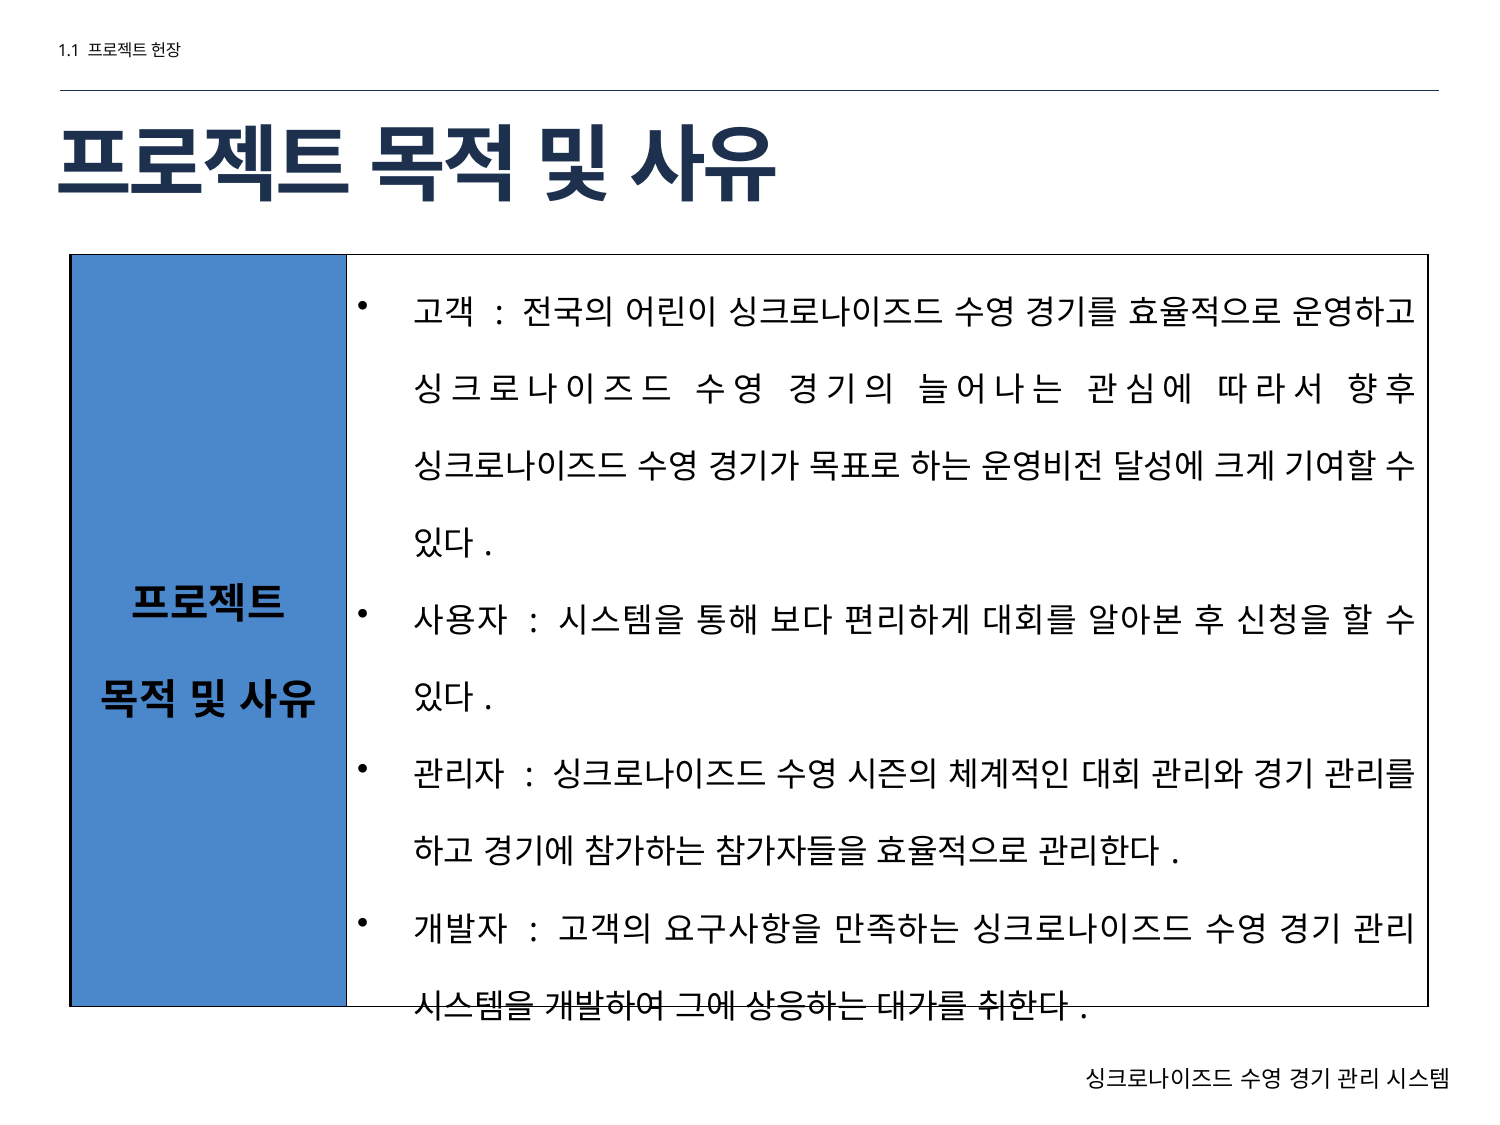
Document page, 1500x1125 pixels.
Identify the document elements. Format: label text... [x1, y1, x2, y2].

table_header 프로젝트 목적 및 사유 [72, 255, 346, 1006]
title 프로젝트 목적 및 사유 [40, 90, 1433, 231]
table_header 고객 : 전국의 어린이 싱크로나이즈드 수영 경기를 효율적으로 운영하고 싱크로나이즈드 수영 경기의 늘어나는 관심에 따라서 향후 싱크로나이즈드 수영 경기가 목표로 하는 운영비전 달성에 크게 기여할 수 있다. 사용자 : 시스템을 통해 보다 편리하게 대회를 알아본 후 신청을 할 수 있다. 관리자 : 싱크로나이즈드 수영 시즌의 체계적인 대회 관리와 경기 관리를 하고 경기에 참가하는 참가자들을 효율적으로 관리한다. 개발자 : 고객의 요구사항을 만족하는 싱크로나이즈드 수영 경기 관리 시스템을 개발하여 그에 상응하는 대가를 취한다. [347, 255, 1427, 1006]
text_box 싱크로나이즈드 수영 경기 관리 시스템 [1070, 1057, 1500, 1100]
text_box 1.1 프로젝트 헌장 [43, 31, 303, 67]
